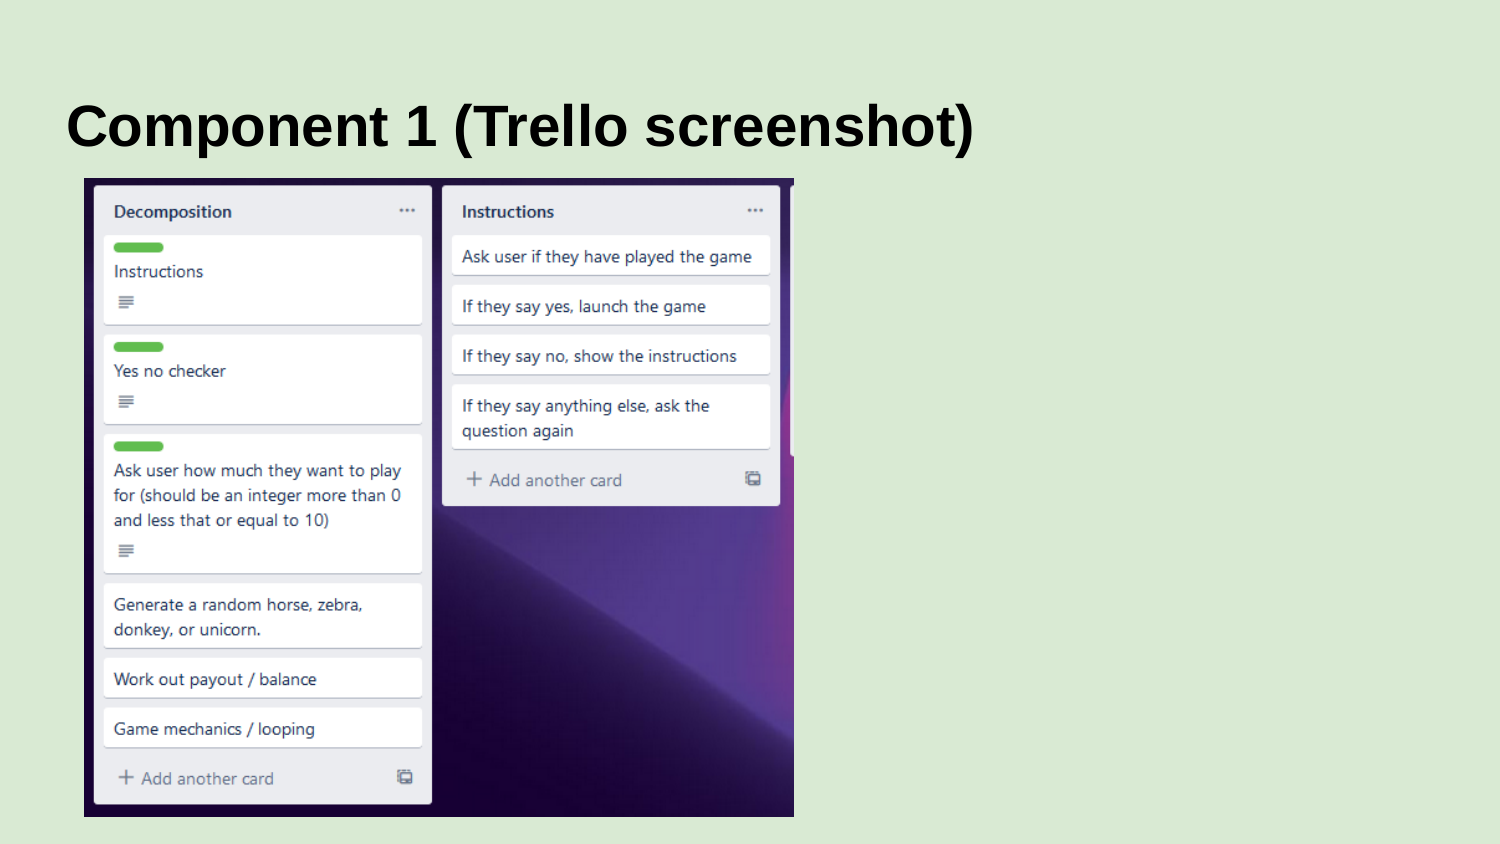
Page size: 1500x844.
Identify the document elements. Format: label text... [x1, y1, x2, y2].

picture [84, 178, 794, 818]
title Component 1 (Trello screenshot) [51, 72, 1449, 167]
